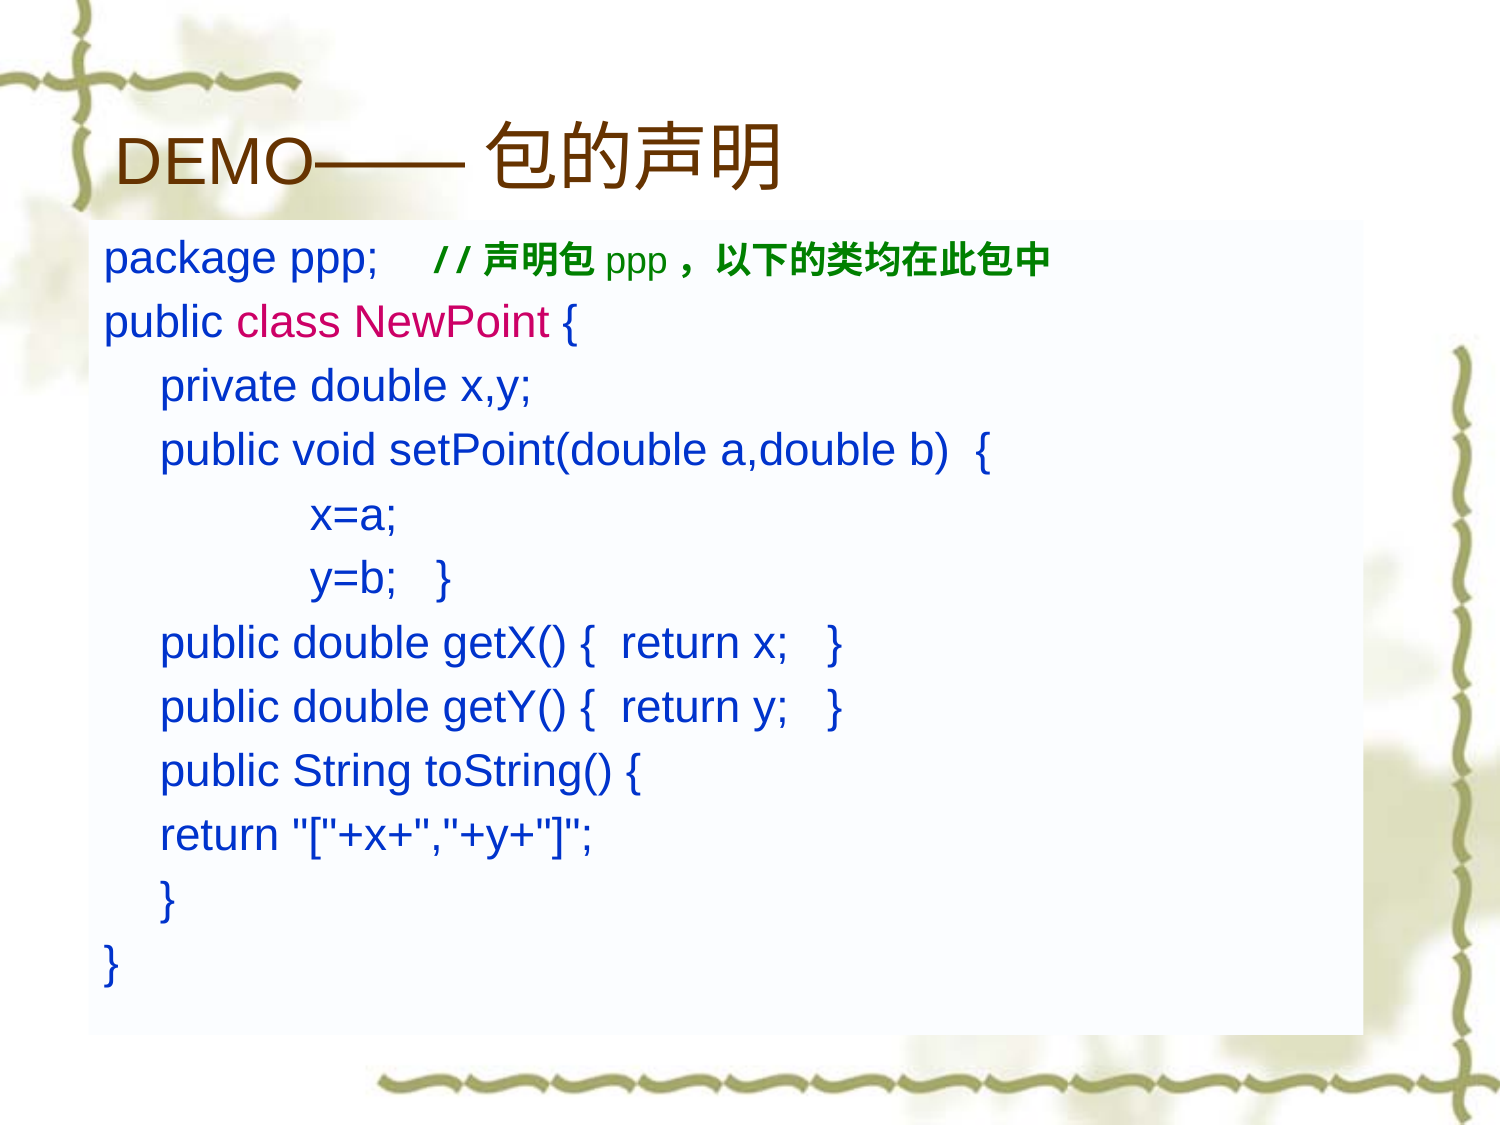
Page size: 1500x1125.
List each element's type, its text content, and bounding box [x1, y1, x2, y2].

text_box DEMO——包的声明 [100, 101, 1057, 207]
picture [0, 0, 1500, 1125]
list package ppp; //声明包ppp，以下的类均在此包中 public class NewPoint { private double x,y; public void setPoint(double a,double b) { x=a; y=b; } public double getX() { return x; } public double getY() { return y; } public String toString() { return "["+x+","+y+"]"; } } [88, 219, 1364, 1036]
